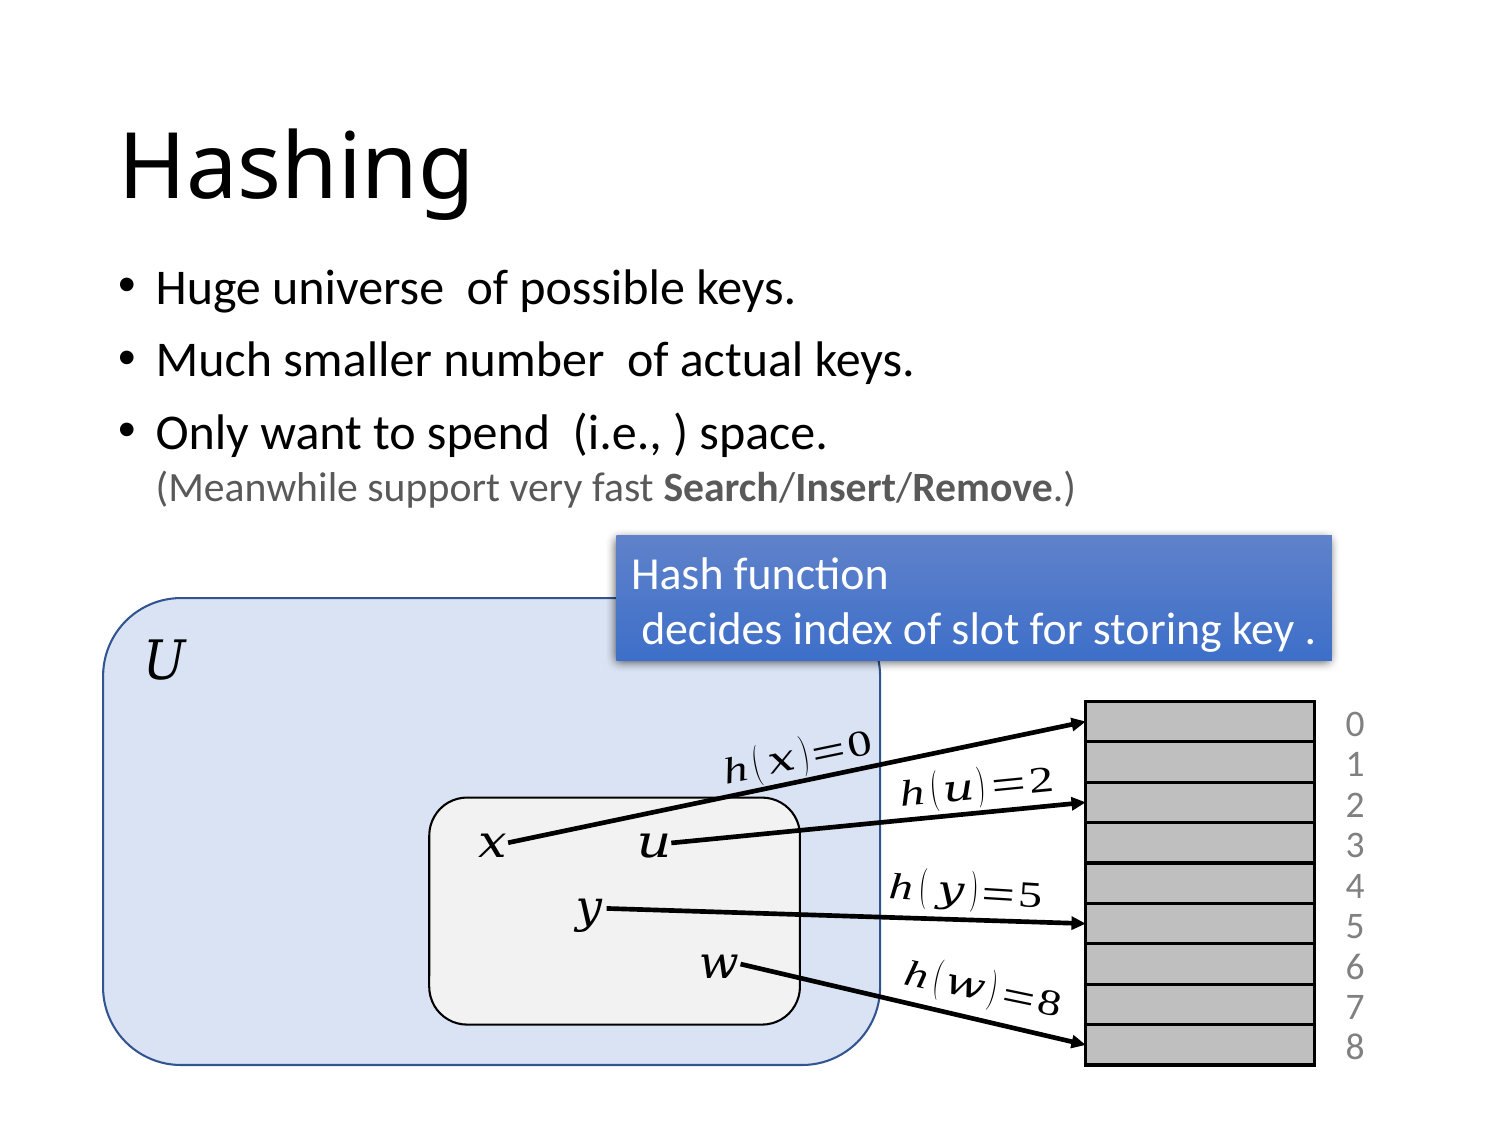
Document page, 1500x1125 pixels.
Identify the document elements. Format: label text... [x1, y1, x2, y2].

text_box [508, 721, 1086, 1045]
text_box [103, 598, 881, 1065]
title Hashing [103, 59, 1397, 278]
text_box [1085, 701, 1396, 1065]
